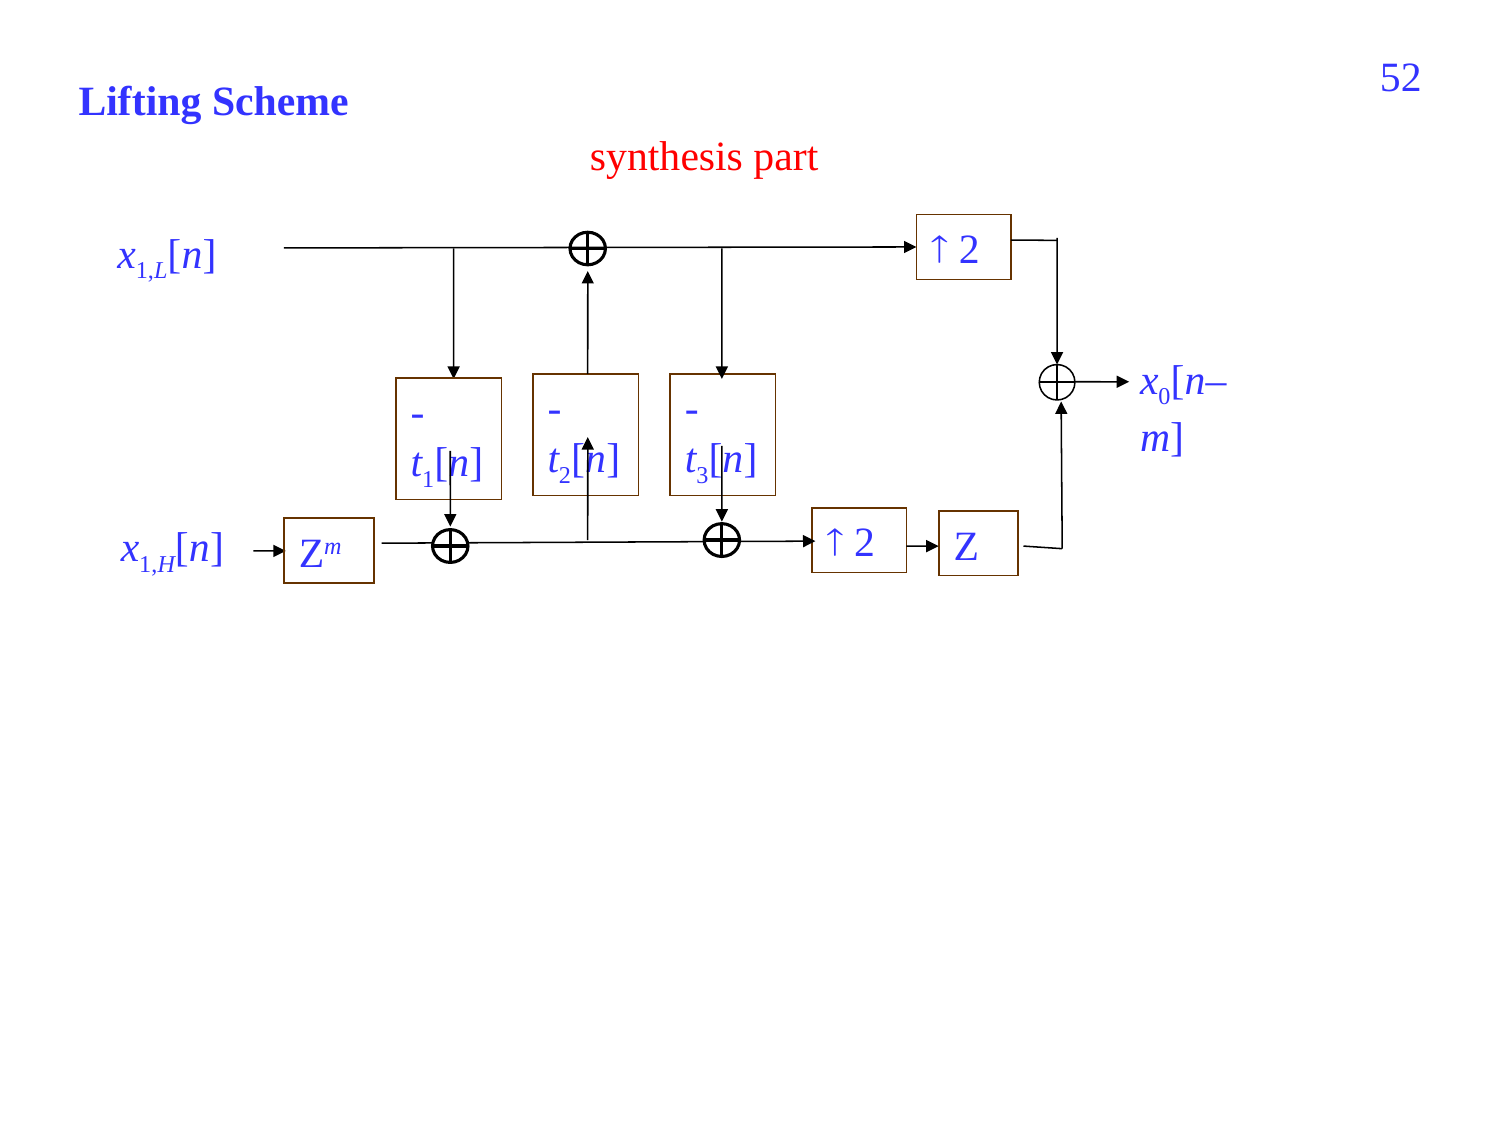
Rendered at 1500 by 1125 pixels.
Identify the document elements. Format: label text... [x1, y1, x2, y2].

text_box -t1[n] [395, 377, 502, 500]
text_box -t2[n] [532, 373, 639, 496]
text_box [569, 256, 606, 267]
text_box [581, 437, 594, 539]
text_box [1050, 237, 1064, 365]
text_box [702, 521, 742, 539]
text_box [431, 552, 469, 565]
text_box [581, 271, 594, 374]
text_box [444, 450, 457, 527]
text_box [1039, 364, 1075, 400]
text_box [706, 552, 737, 559]
text_box [906, 539, 939, 553]
text_box synthesis part [574, 120, 930, 186]
text_box x0[n–m] [1125, 345, 1277, 468]
text_box [253, 544, 283, 558]
text_box  2 [811, 507, 907, 573]
text_box Lifting Scheme [63, 66, 574, 132]
slide_number 476 [1304, 42, 1437, 122]
text_box Zm [283, 518, 375, 583]
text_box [381, 540, 816, 544]
text_box [432, 527, 469, 539]
text_box [1055, 401, 1068, 549]
text_box [715, 445, 729, 522]
text_box x1,L[n] [102, 219, 245, 292]
text_box x1,H[n] [106, 512, 248, 585]
text_box [715, 256, 729, 379]
text_box [568, 230, 608, 246]
text_box [447, 256, 460, 377]
text_box Z [938, 510, 1018, 576]
text_box -t3[n] [669, 373, 776, 496]
text_box [1074, 375, 1130, 388]
text_box  2 [916, 214, 1011, 280]
